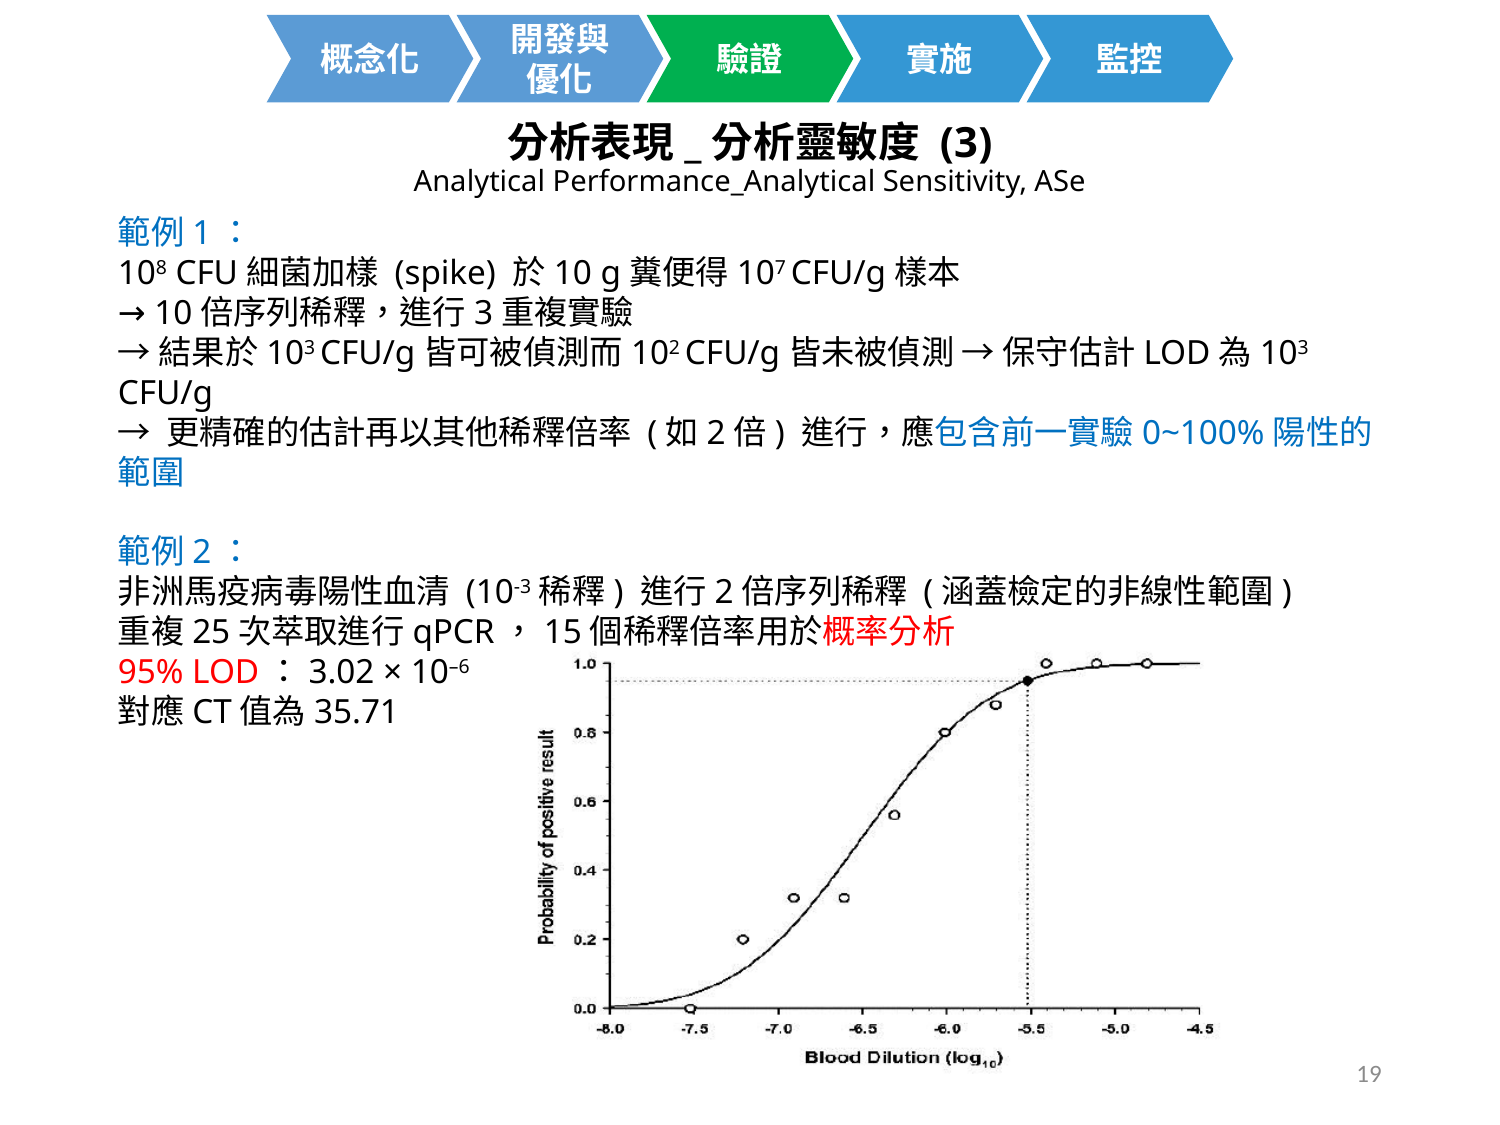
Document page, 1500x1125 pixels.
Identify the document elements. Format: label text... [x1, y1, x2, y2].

text_box 分析表現_分析靈敏度 (3) Analytical Performance_Analytical Sensitivity, ASe [103, 102, 1397, 217]
slide_number 19 [1059, 1042, 1397, 1103]
picture [502, 610, 1232, 1090]
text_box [266, 10, 1234, 107]
text_box 範例1： 108 CFU細菌加樣 (spike) 於10 g糞便得107 CFU/g樣本 → 10倍序列稀釋，進行3重複實驗 → 結果於103 CFU/g皆可被偵測而102 CFU/g皆未被偵測 → 保守估計LOD為103 CFU/g → 更精確的估計再以其他稀釋倍率 (如2倍) 進行，應包含前一實驗0~100%陽性的範圍 範例2： 非洲馬疫病毒陽性血清 (10-3稀釋) 進行2倍序列稀釋 (涵蓋檢定的非線性範圍) 重複25次萃取進行qPCR，15個稀釋倍率用於概率分析 95% LOD：3.02 × 10–6 對應CT值為35.71 [103, 217, 1397, 738]
